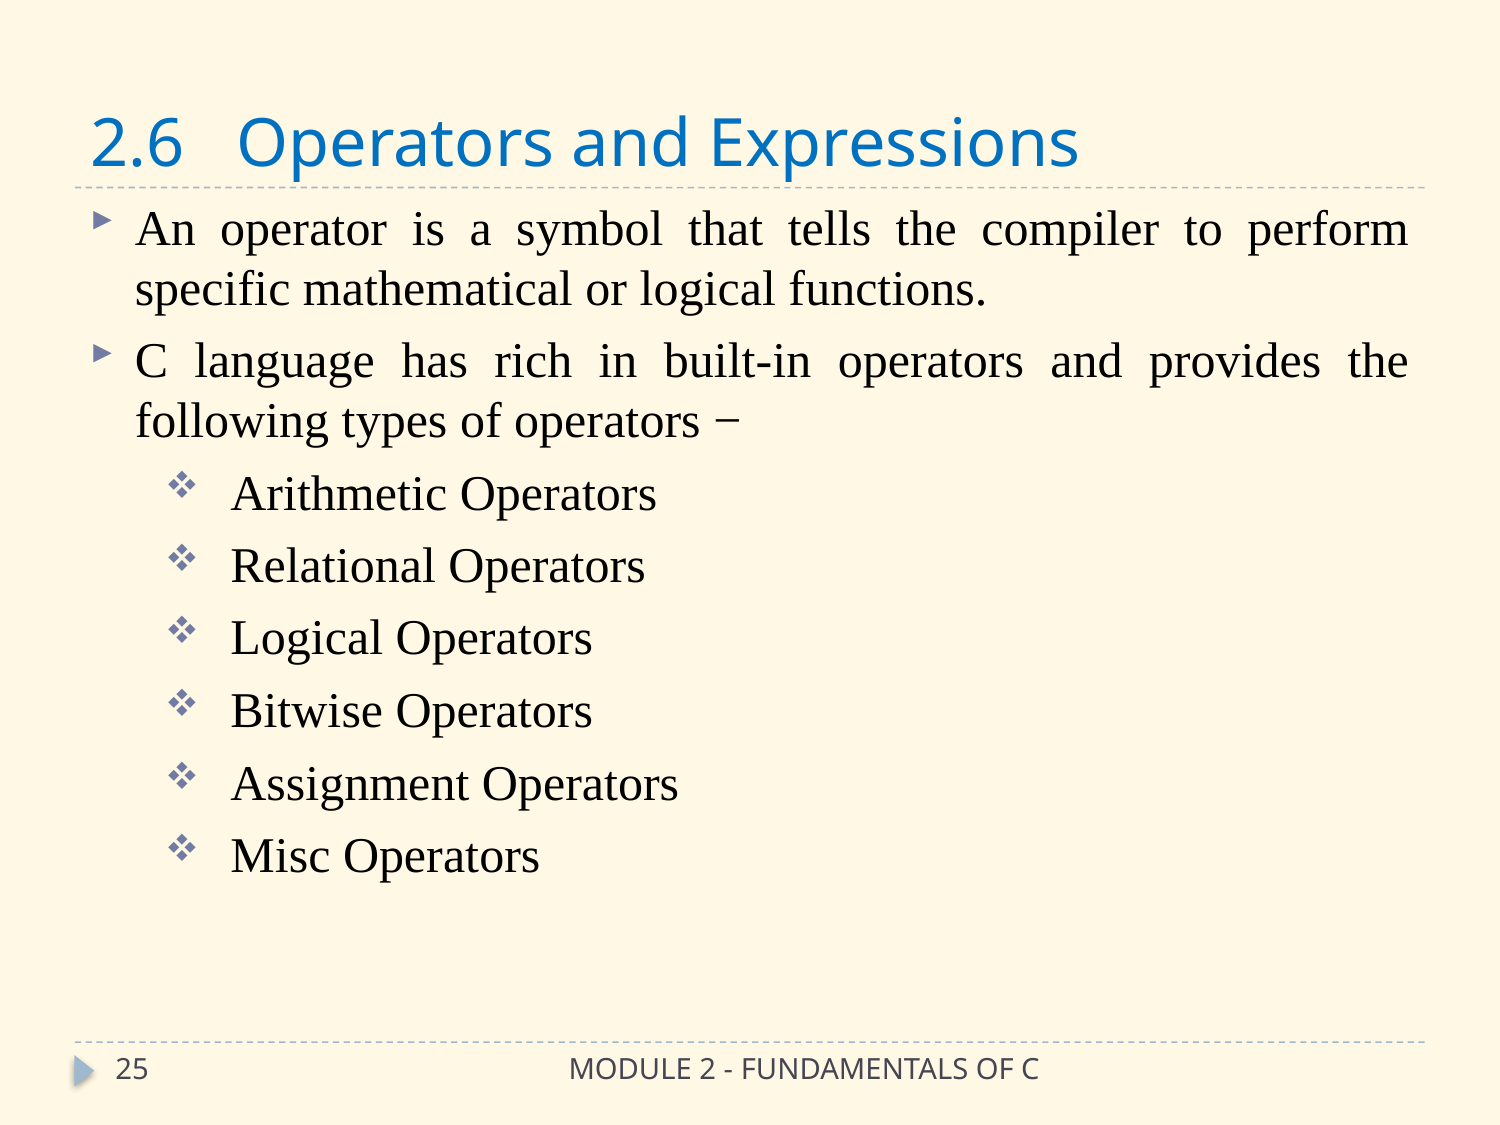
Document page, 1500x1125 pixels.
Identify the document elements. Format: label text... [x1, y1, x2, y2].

list An operator is a symbol that tells the compiler to perform specific mathematical or logical functions. C language has rich in built-in operators and provides the following types of operators − Arithmetic Operators Relational Operators Logical Operators Bitwise Operators Assignment Operators Misc Operators [75, 187, 1425, 1013]
title 2.6 Operators and Expressions [75, 24, 1425, 187]
slide_number 25 [100, 1042, 426, 1103]
footer MODULE 2 - FUNDAMENTALS OF C [475, 1042, 1063, 1103]
